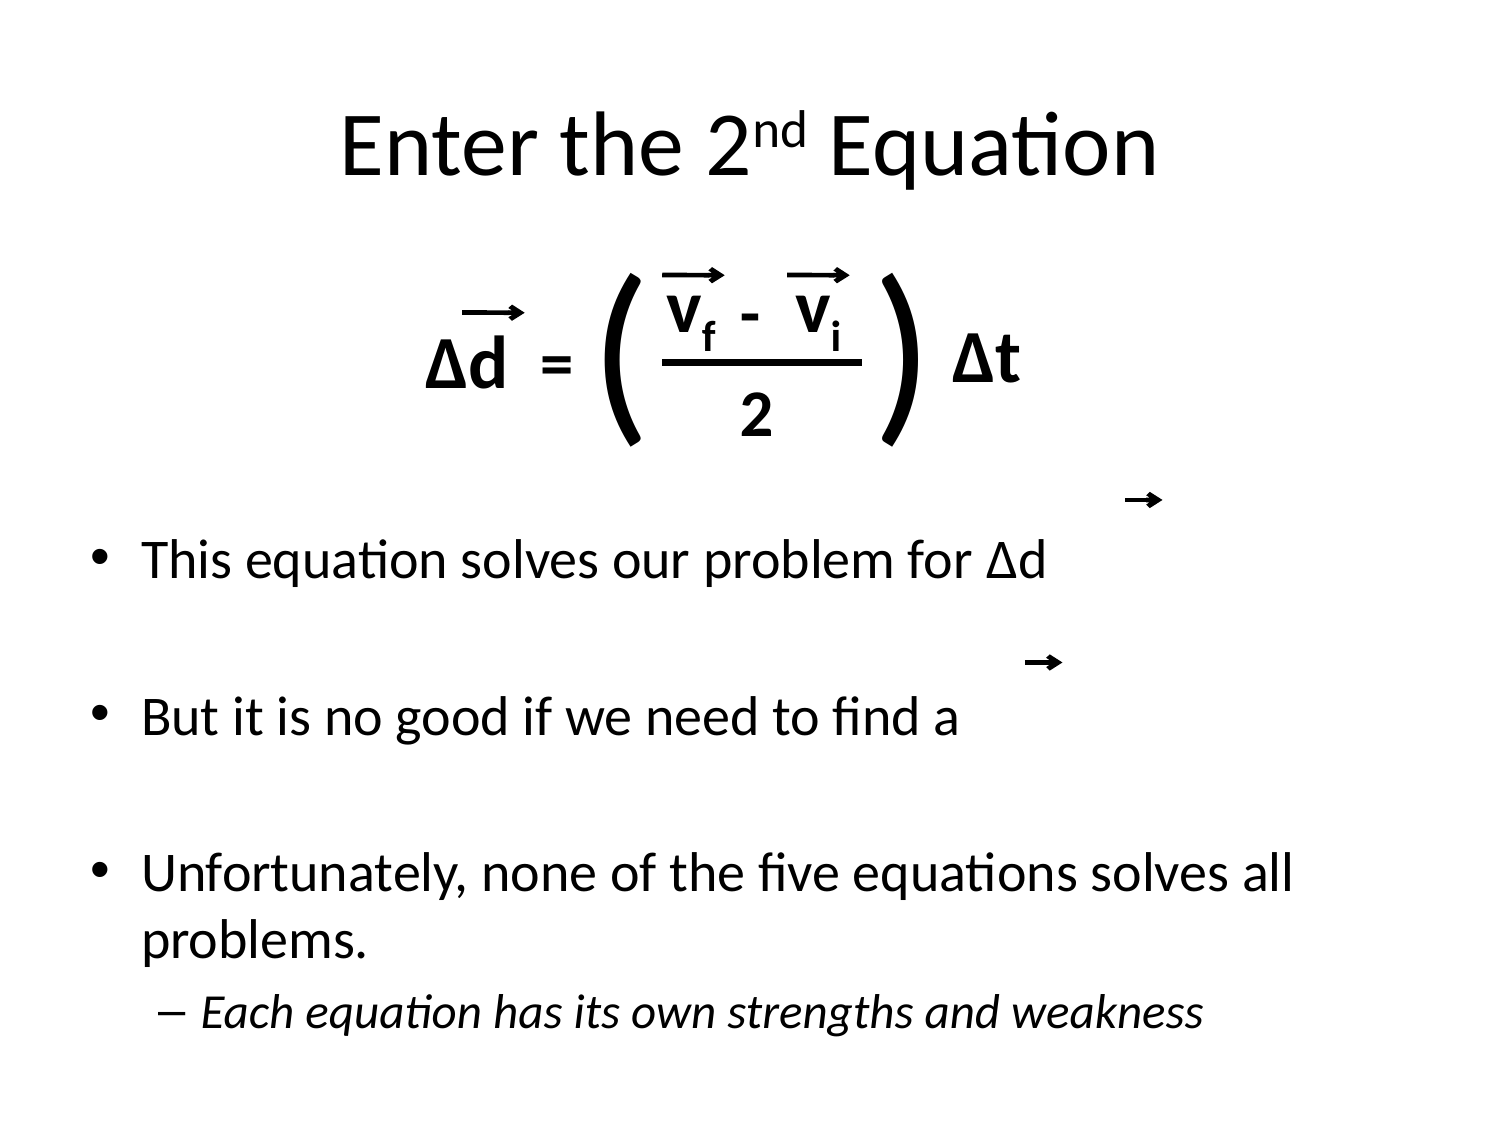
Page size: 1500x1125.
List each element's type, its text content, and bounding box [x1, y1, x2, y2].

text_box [409, 212, 1038, 471]
title Enter the 2nd Equation [75, 45, 1425, 233]
list This equation solves our problem for Δd But it is no good if we need to find a Unfortunately, none of the five equations solves all problems. Each equation has its own strengths and weakness [75, 262, 1425, 1050]
